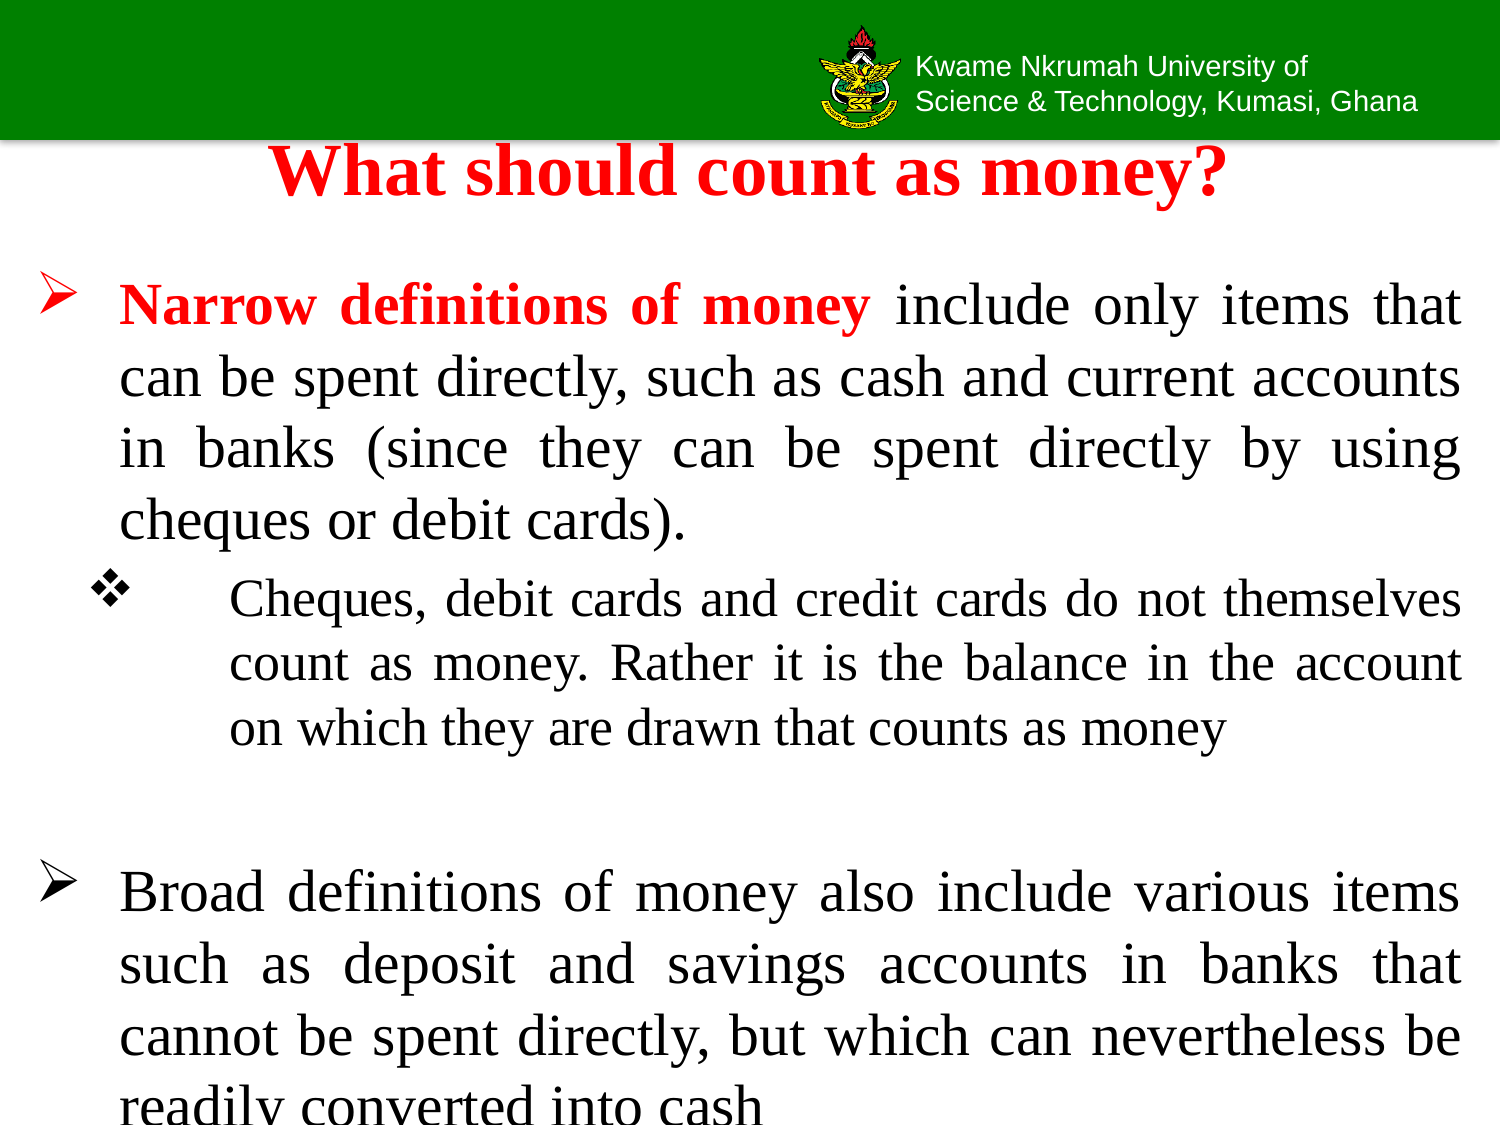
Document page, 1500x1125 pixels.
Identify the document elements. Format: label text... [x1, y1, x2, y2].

picture [819, 25, 901, 113]
title What should count as money? [74, 113, 1425, 213]
subtitle Narrow definitions of money include only items that can be spent directly, such as cash and current accounts in banks (since they can be spent directly by using cheques or debit cards). Cheques, debit cards and credit cards do not themselves count as money. Rather it is the balance in the account on which they are drawn that counts as money Broad definitions of money also include various items such as deposit and savings accounts in banks that cannot be spent directly, but which can nevertheless be readily converted into cash [19, 257, 1479, 1125]
